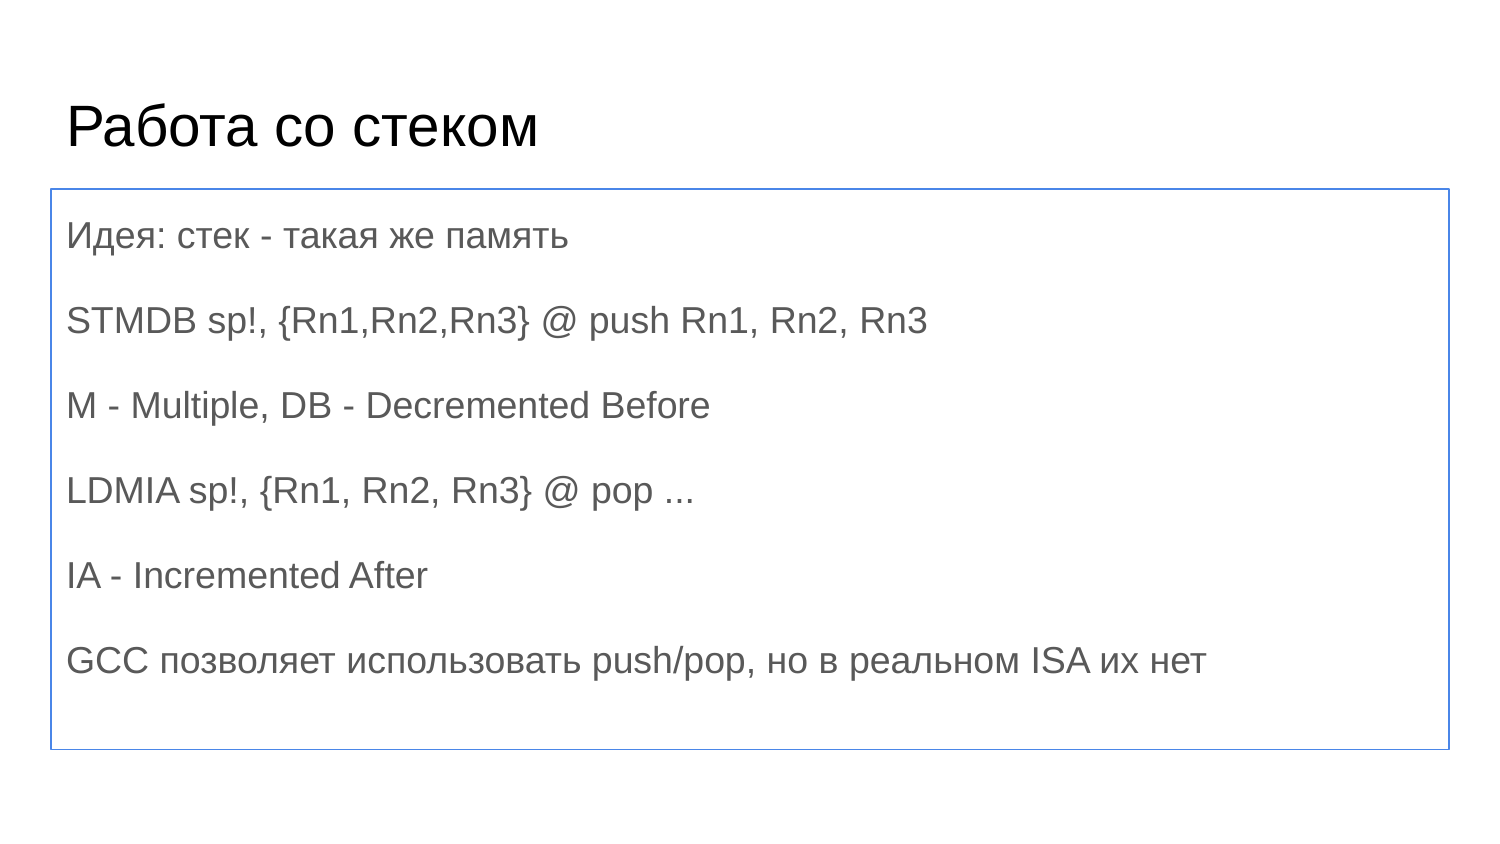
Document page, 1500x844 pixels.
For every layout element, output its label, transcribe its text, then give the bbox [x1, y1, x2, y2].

title Работа со стеком [51, 72, 1449, 167]
list Идея: стек - такая же память STMDB sp!, {Rn1,Rn2,Rn3} @ push Rn1, Rn2, Rn3 M - Multiple, DB - Decremented Before LDMIA sp!, {Rn1, Rn2, Rn3} @ pop ... IA - Incremented After GCC позволяет использовать push/pop, но в реальном ISA их нет [51, 189, 1449, 750]
